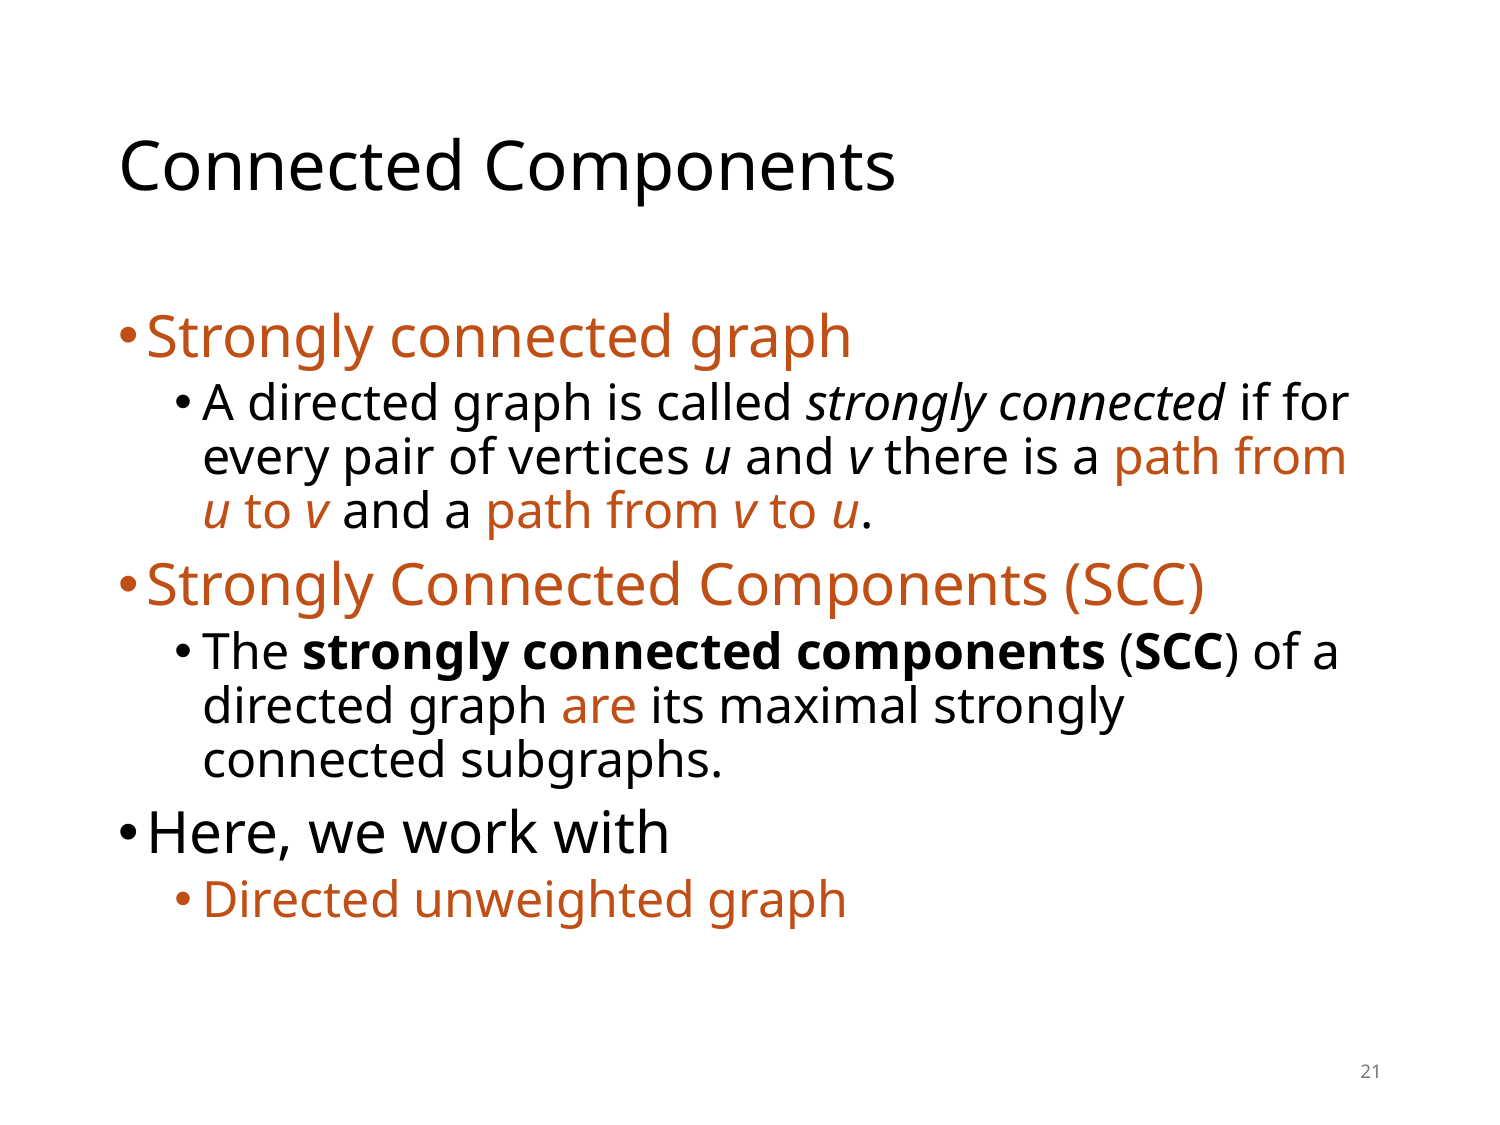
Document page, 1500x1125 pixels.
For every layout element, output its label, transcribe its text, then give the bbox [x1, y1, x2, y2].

list Strongly connected graph A directed graph is called strongly connected if for every pair of vertices u and v there is a path from u to v and a path from v to u. Strongly Connected Components (SCC) The strongly connected components (SCC) of a directed graph are its maximal strongly connected subgraphs. Here, we work with Directed unweighted graph [103, 299, 1397, 1014]
title Connected Components [103, 59, 1397, 278]
slide_number 21 [1059, 1042, 1397, 1103]
